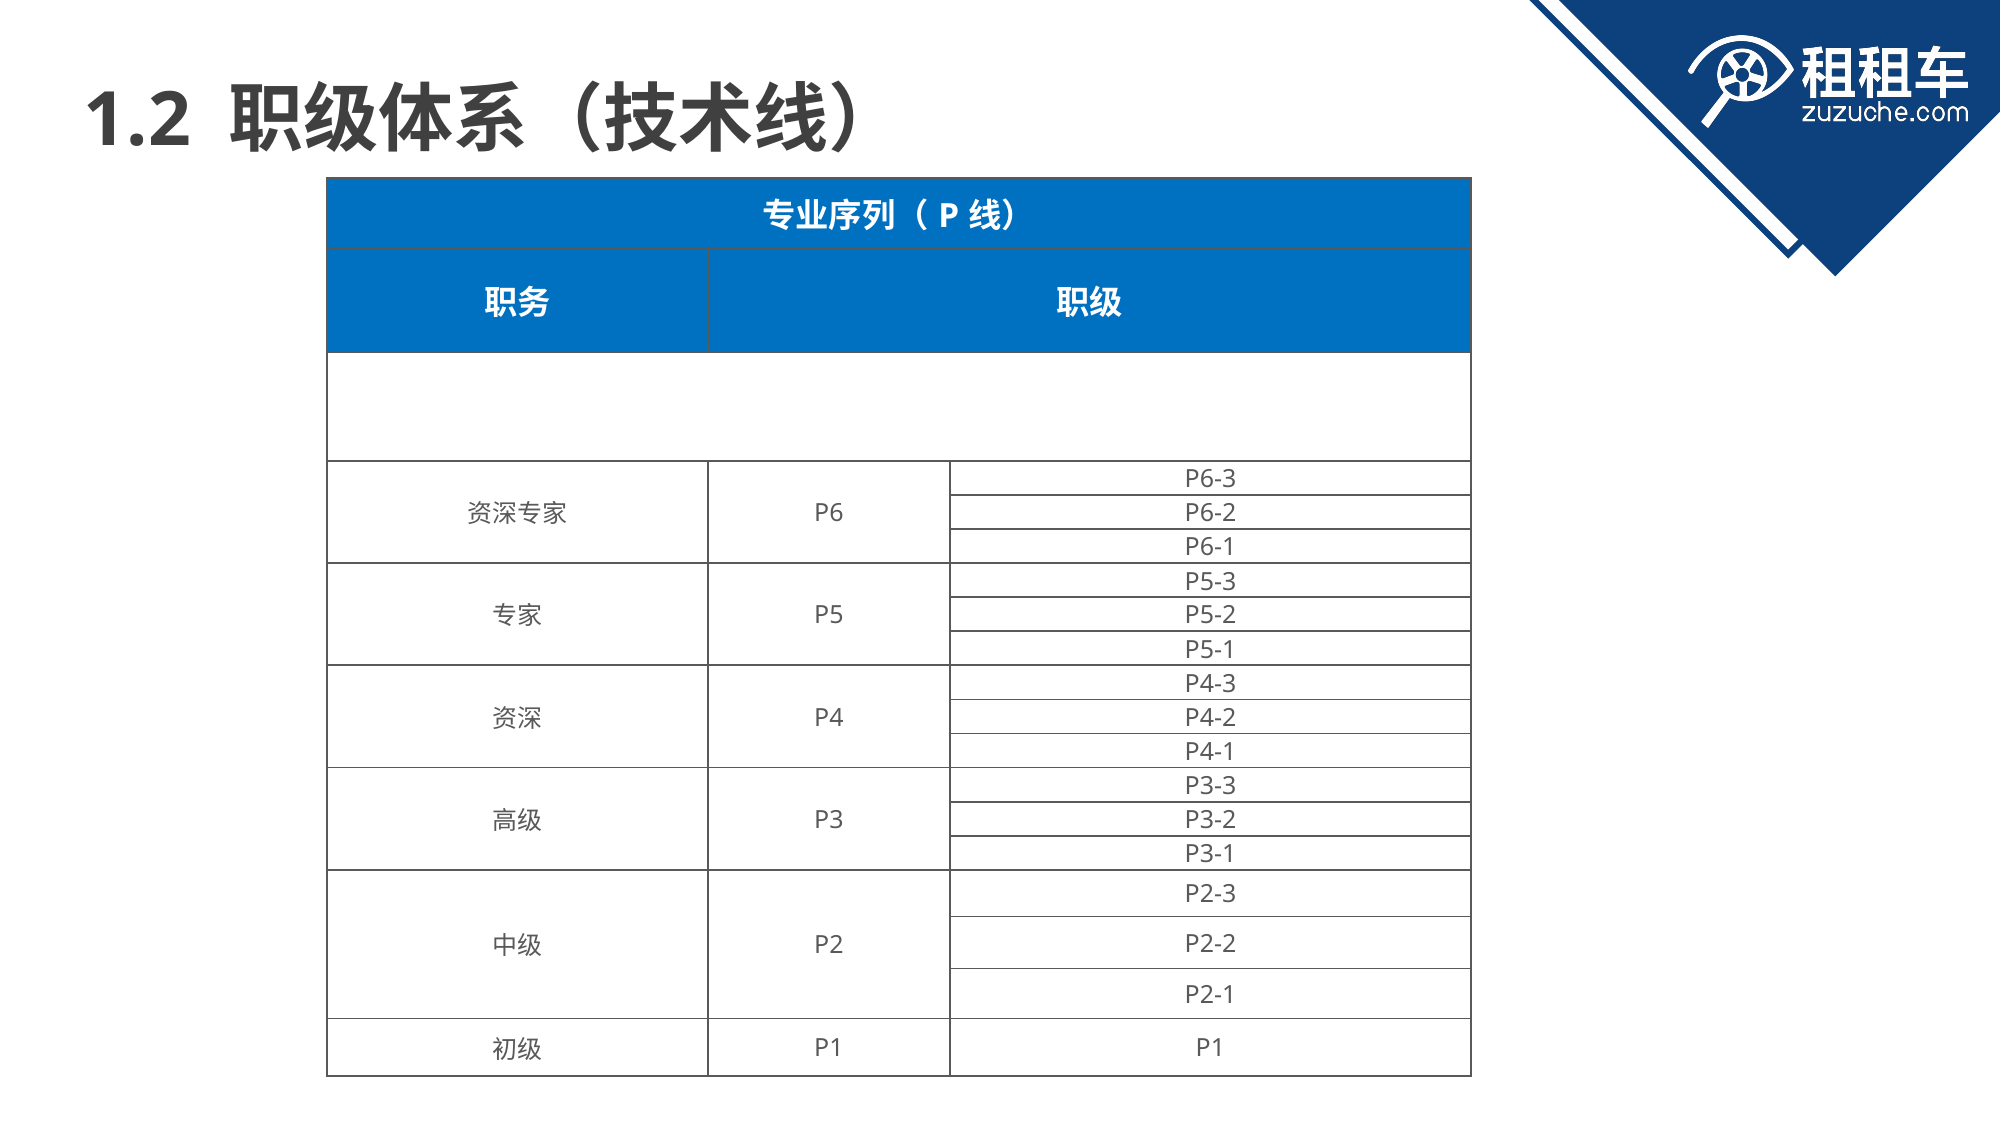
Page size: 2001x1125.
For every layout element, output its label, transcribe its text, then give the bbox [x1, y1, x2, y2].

table_cell P6-1 [951, 530, 1470, 562]
table_cell P6-3 [951, 462, 1470, 494]
picture [1688, 35, 1968, 128]
table_cell P6 [709, 462, 949, 562]
table_cell P4-3 [951, 666, 1470, 699]
table_cell 中级 [328, 871, 707, 1018]
table_cell 高级 [328, 768, 707, 869]
table_cell P4-1 [951, 734, 1470, 767]
table_cell 资深专家 [328, 462, 707, 562]
text_box 1.2 职级体系（技术线） [68, 63, 919, 168]
table_cell P2-2 [951, 917, 1470, 968]
table_cell P5 [709, 564, 949, 664]
table_cell P1 [951, 1019, 1470, 1075]
table_cell 初级 [328, 1019, 707, 1075]
table_header 专业序列（P线） [328, 179, 1470, 247]
table_cell P5-1 [951, 632, 1470, 664]
table_cell P5-2 [951, 598, 1470, 630]
table_cell P3-2 [951, 803, 1470, 835]
table_cell P2 [709, 871, 949, 1018]
table_cell P6-2 [951, 496, 1470, 528]
text_box [1579, 0, 2000, 123]
text_box [1707, 128, 1963, 256]
table_cell P2-1 [951, 969, 1470, 1018]
table_cell 职务 [328, 249, 707, 351]
table_cell P1 [709, 1019, 949, 1075]
table_cell P4-2 [951, 700, 1470, 733]
table_cell P3-1 [951, 837, 1470, 869]
table_cell P5-3 [951, 564, 1470, 596]
table_cell P3-3 [951, 768, 1470, 801]
table_cell P2-3 [951, 871, 1470, 916]
table_cell 资深 [328, 666, 707, 767]
table_cell 专家 [328, 564, 707, 664]
text_box [1532, 0, 1811, 256]
table_cell 职级 [709, 249, 1470, 351]
table_cell [328, 353, 1470, 460]
table_cell P4 [709, 666, 949, 767]
table_cell P3 [709, 768, 949, 869]
